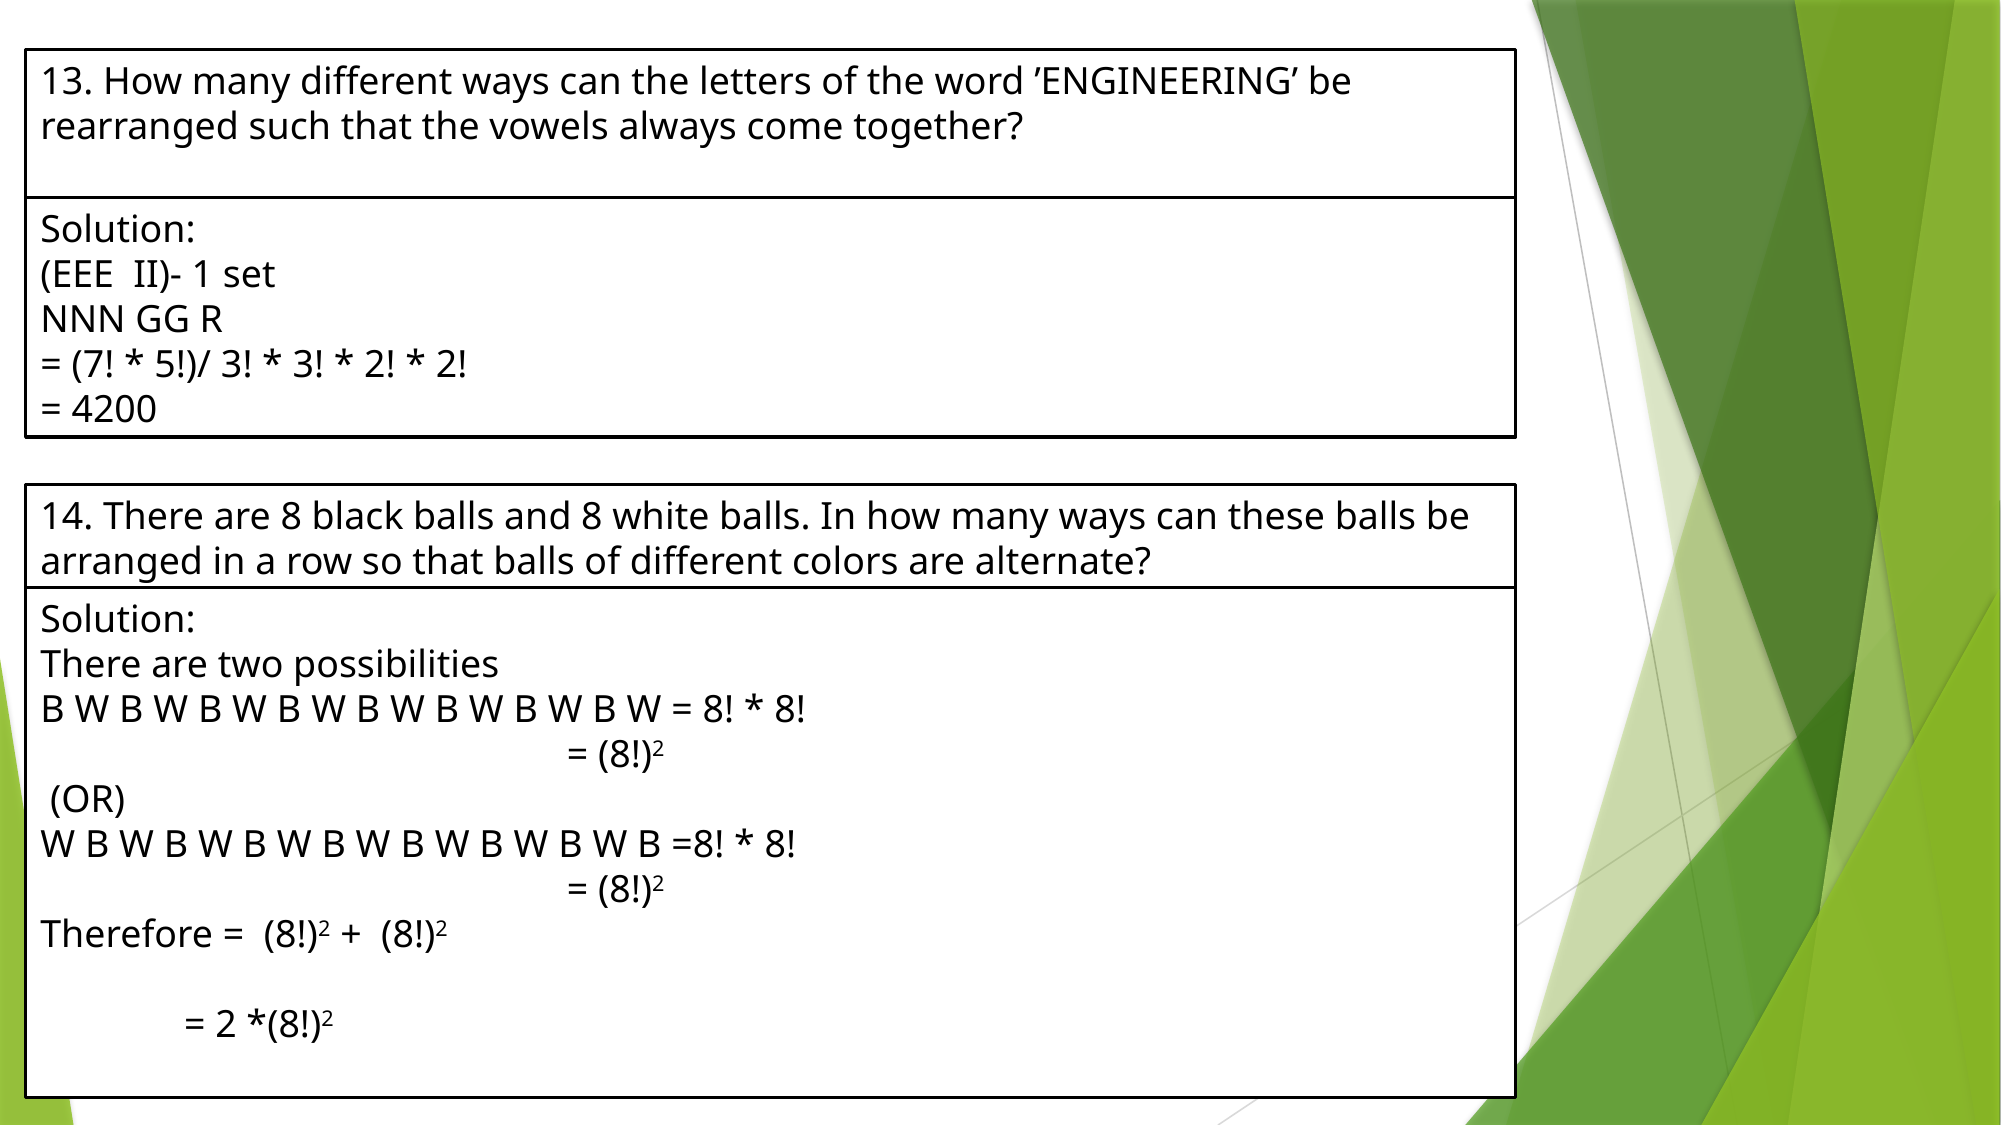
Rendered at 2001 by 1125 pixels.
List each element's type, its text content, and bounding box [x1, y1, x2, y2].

text_box Solution: There are two possibilities B W B W B W B W B W B W B W B W = 8! * 8! = (8!)2 (OR) W B W B W B W B W B W B W B W B =8! * 8! = (8!)2 Therefore = (8!)2 + (8!)2 = 2 *(8!)2 [24, 586, 1517, 1099]
text_box 14. There are 8 black balls and 8 white balls. In how many ways can these balls be arranged in a row so that balls of different colors are alternate? [24, 483, 1517, 586]
text_box Solution: (EEE II)- 1 set NNN GG R = (7! * 5!)/ 3! * 3! * 2! * 2! = 4200 [24, 196, 1517, 439]
text_box 13. How many different ways can the letters of the word ’ENGINEERING’ be rearranged such that the vowels always come together? [24, 48, 1517, 196]
